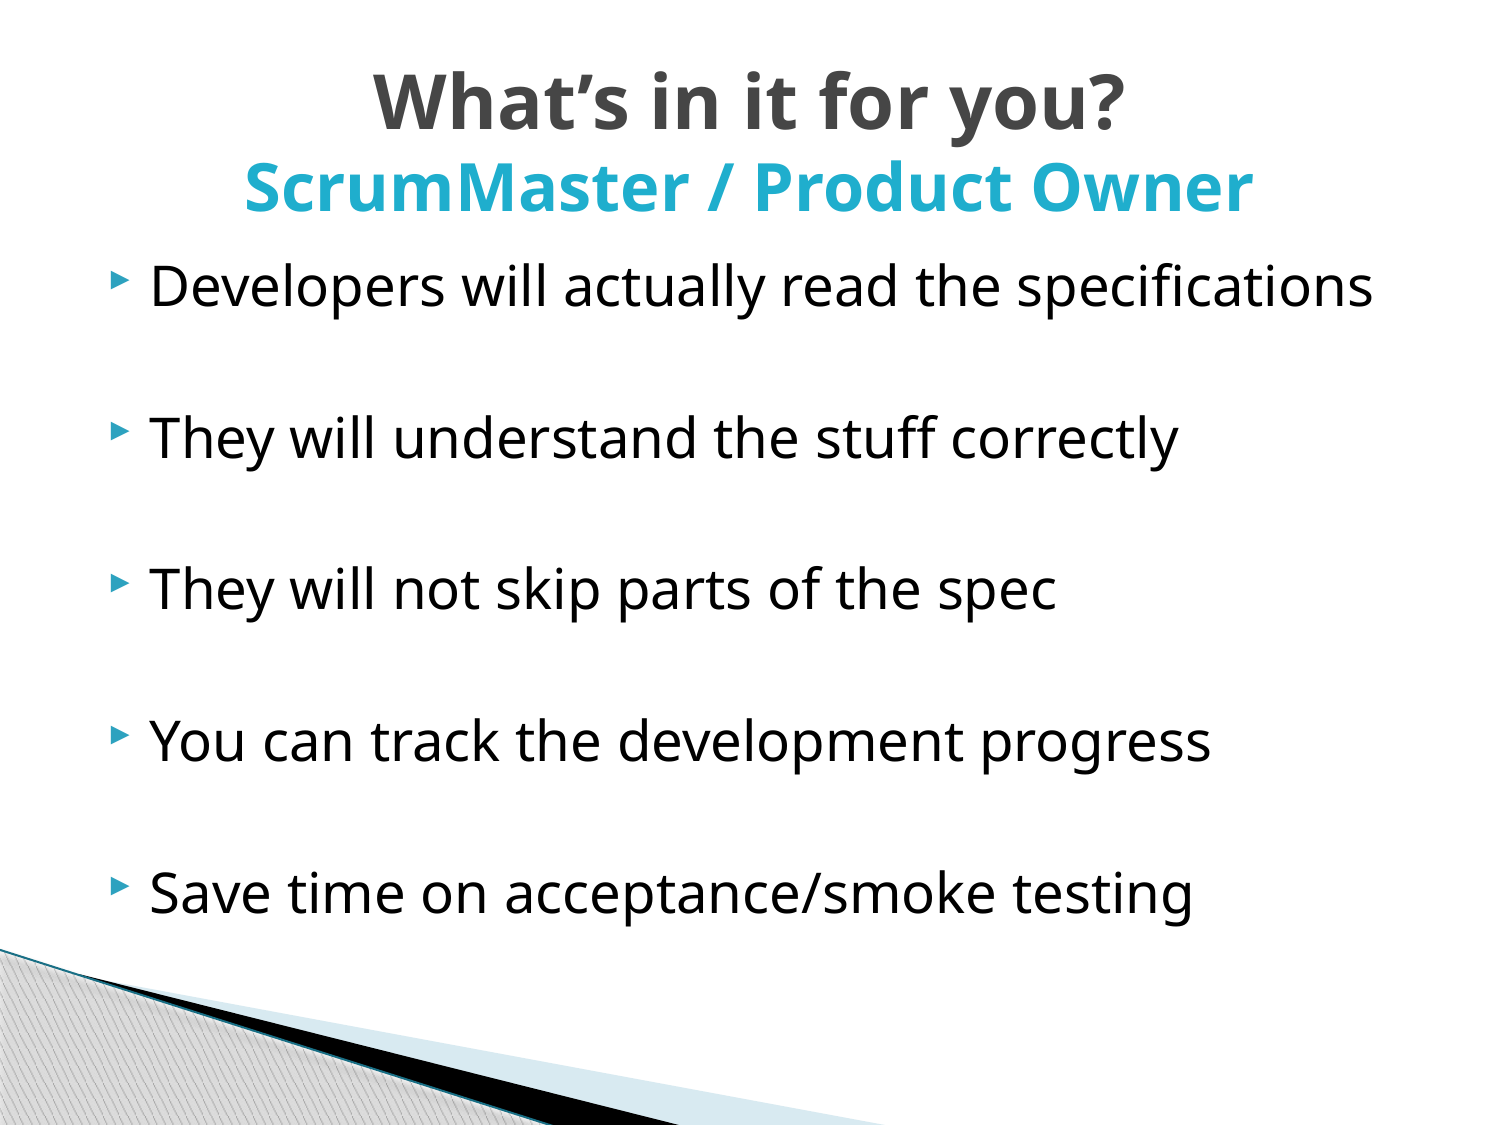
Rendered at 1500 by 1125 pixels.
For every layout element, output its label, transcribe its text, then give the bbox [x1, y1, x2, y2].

title What’s in it for you? ScrumMaster / Product Owner [75, 45, 1425, 233]
list Developers will actually read the specifications They will understand the stuff correctly They will not skip parts of the spec You can track the development progress Save time on acceptance/smoke testing [75, 243, 1425, 986]
